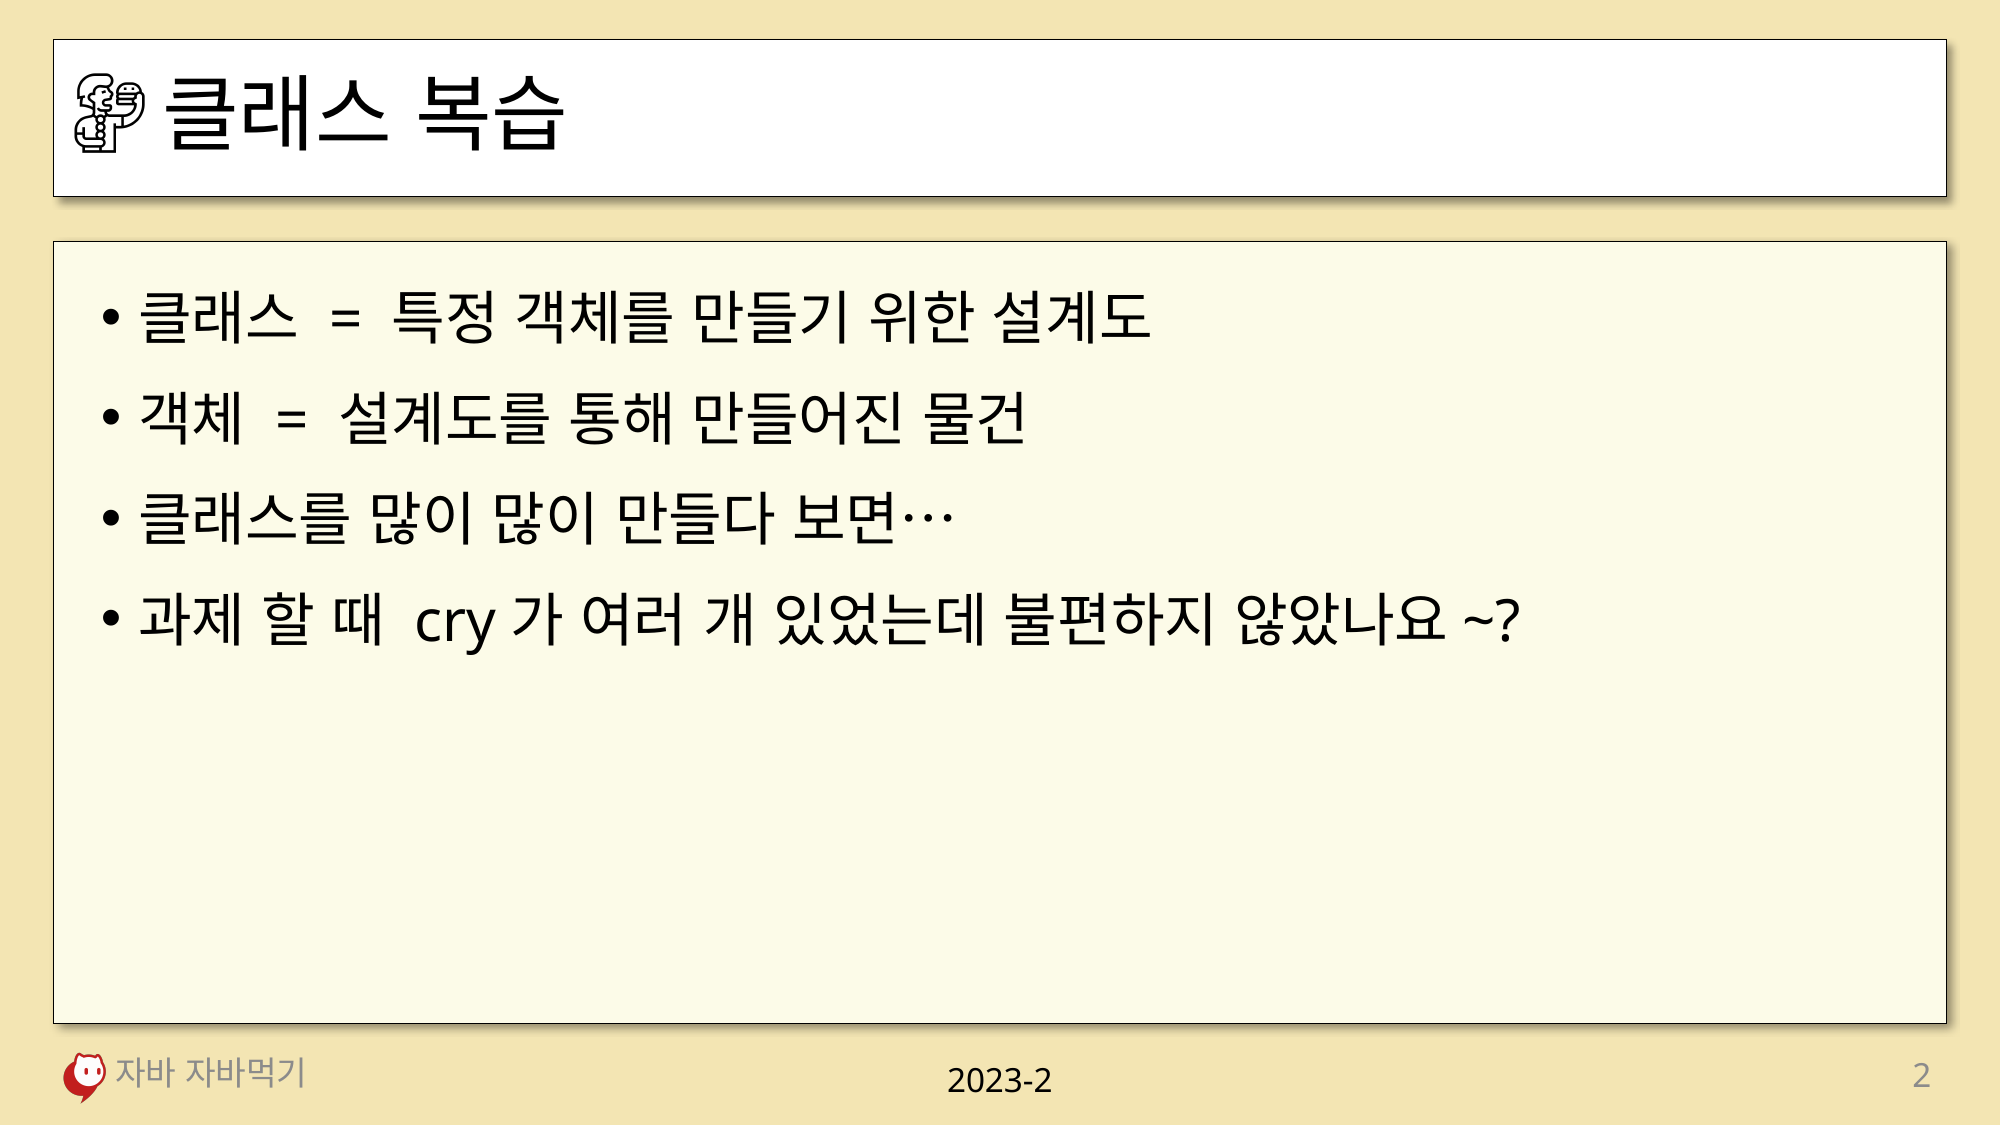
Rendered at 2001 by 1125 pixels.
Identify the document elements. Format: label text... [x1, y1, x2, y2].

list 클래스 = 특정 객체를 만들기 위한 설계도 객체 = 설계도를 통해 만들어진 물건 클래스를 많이 많이 만들다 보면… 과제 할 때 cry가 여러 개 있었는데 불편하지 않았나요~? [53, 241, 1947, 1024]
title 클래스 복습 [53, 39, 1947, 197]
slide_number 2 [1496, 1046, 1947, 1107]
footer 자바 자바먹기 [53, 1046, 370, 1107]
picture [68, 72, 151, 154]
